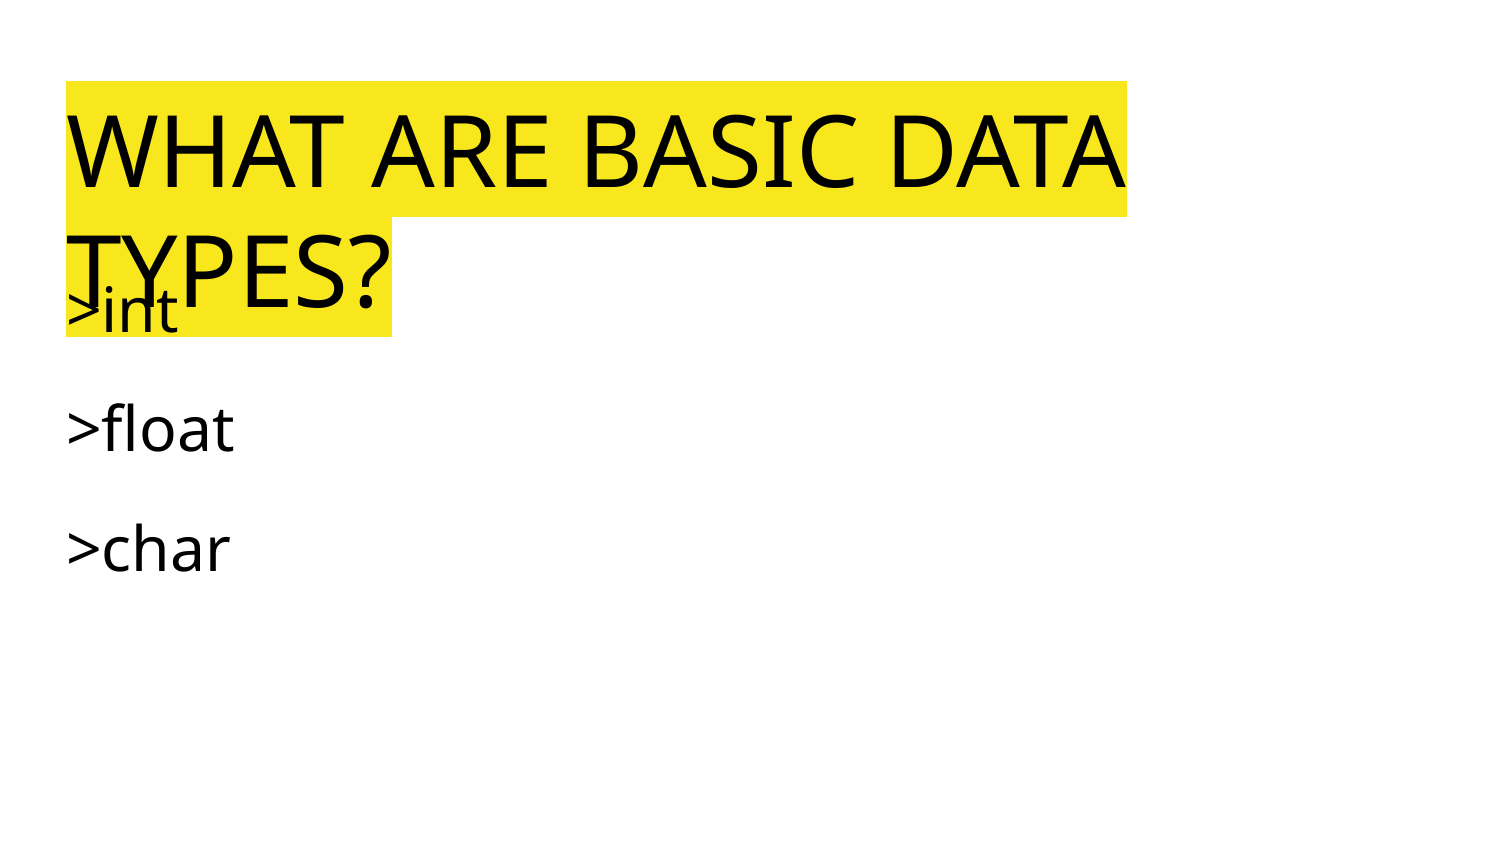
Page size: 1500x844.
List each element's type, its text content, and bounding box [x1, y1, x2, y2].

list >int >float >char [51, 243, 1449, 791]
title WHAT ARE BASIC DATA TYPES? [51, 72, 1449, 167]
